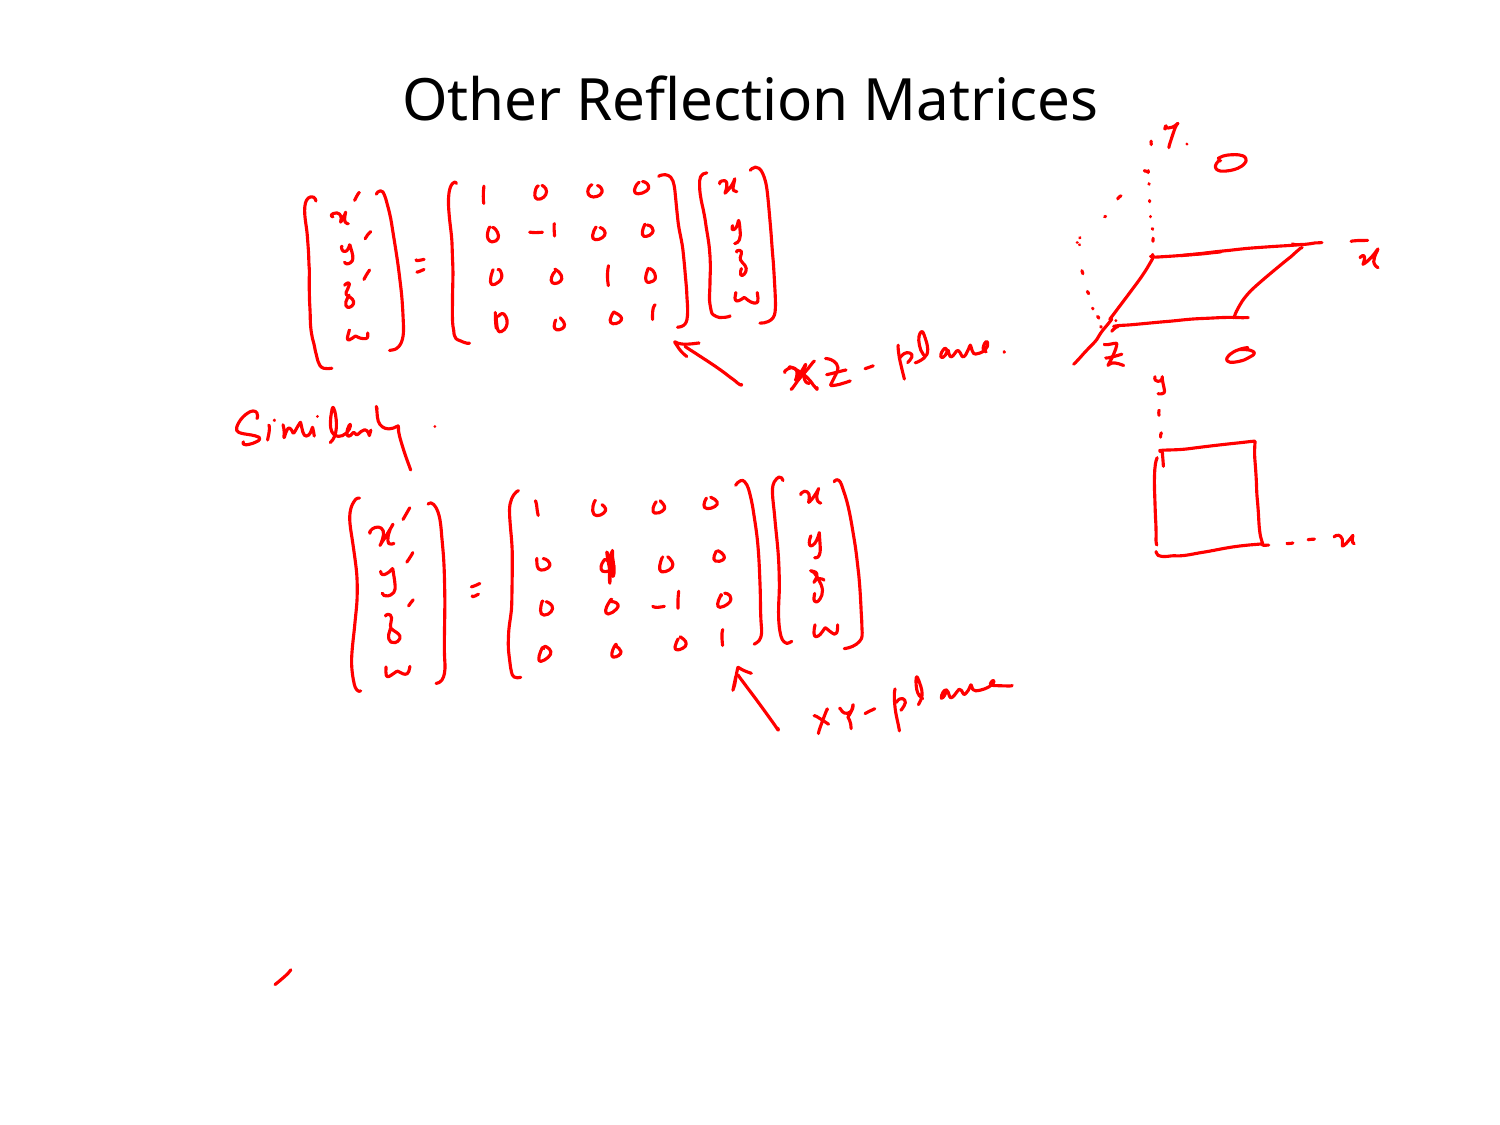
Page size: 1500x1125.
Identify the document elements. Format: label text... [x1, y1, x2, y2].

title Other Reflection Matrices [75, 45, 1425, 150]
